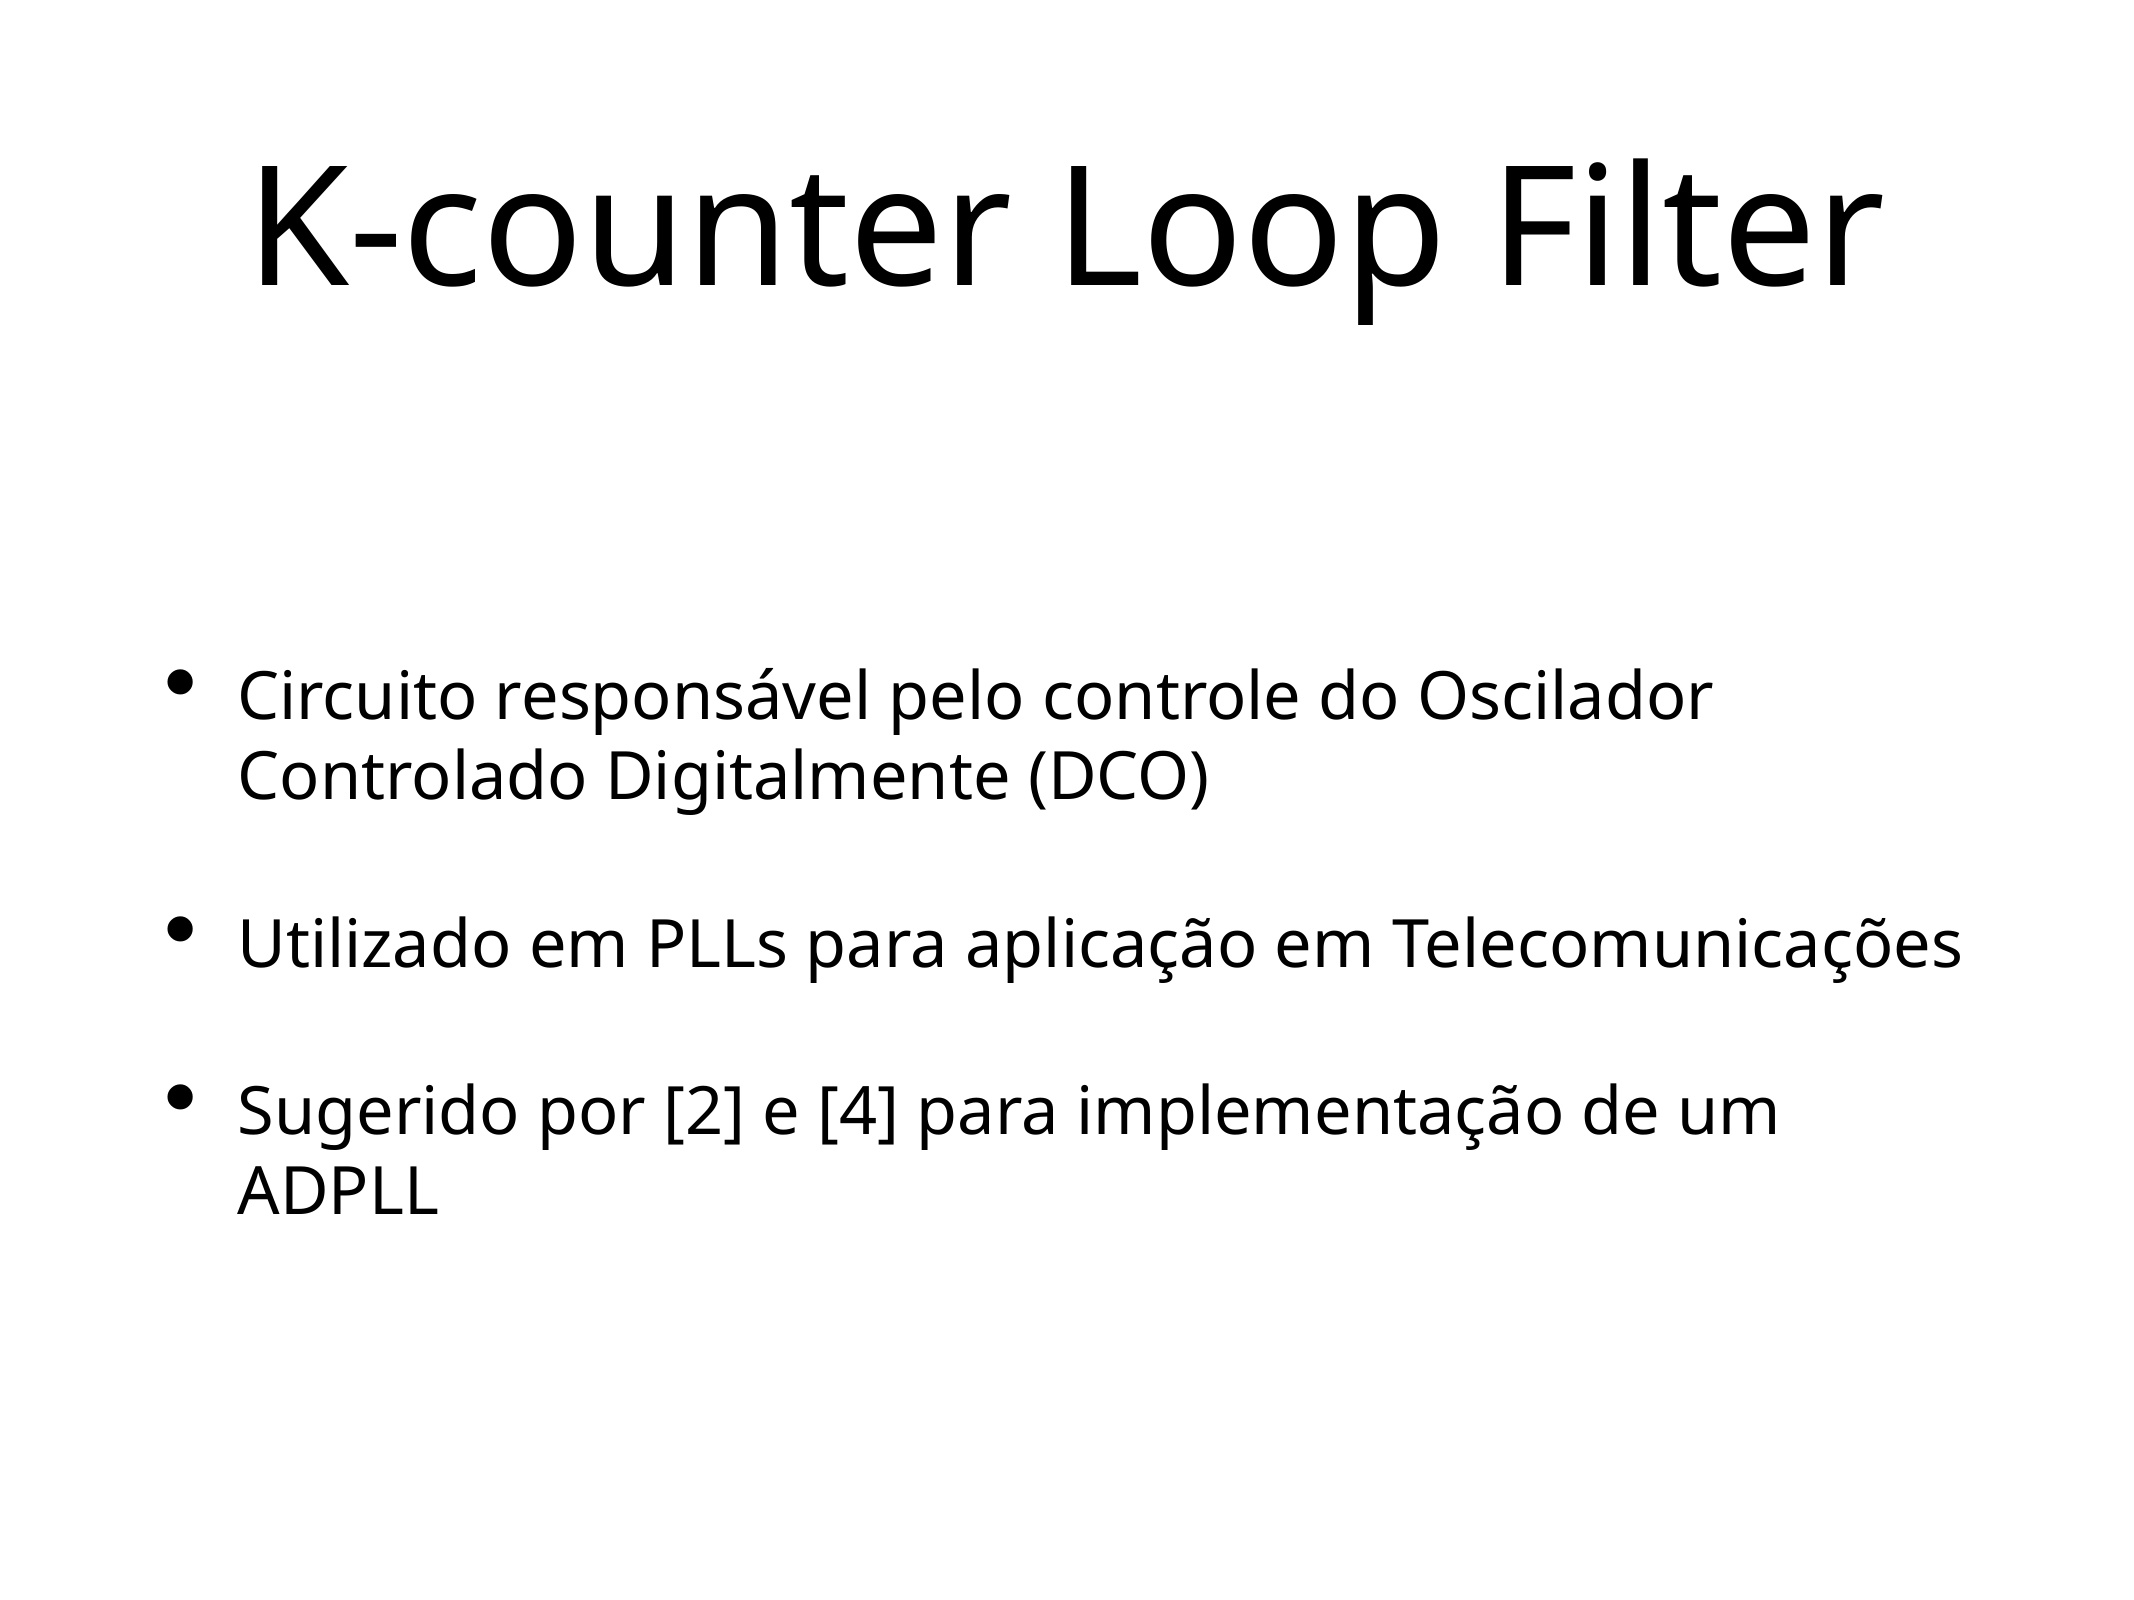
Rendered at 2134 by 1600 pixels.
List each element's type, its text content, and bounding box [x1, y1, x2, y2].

title K-counter Loop Filter [155, 41, 1978, 397]
list Circuito responsável pelo controle do Oscilador Controlado Digitalmente (DCO) Utilizado em PLLs para aplicação em Telecomunicações Sugerido por [2] e [4] para implementação de um ADPLL [155, 424, 1978, 1457]
